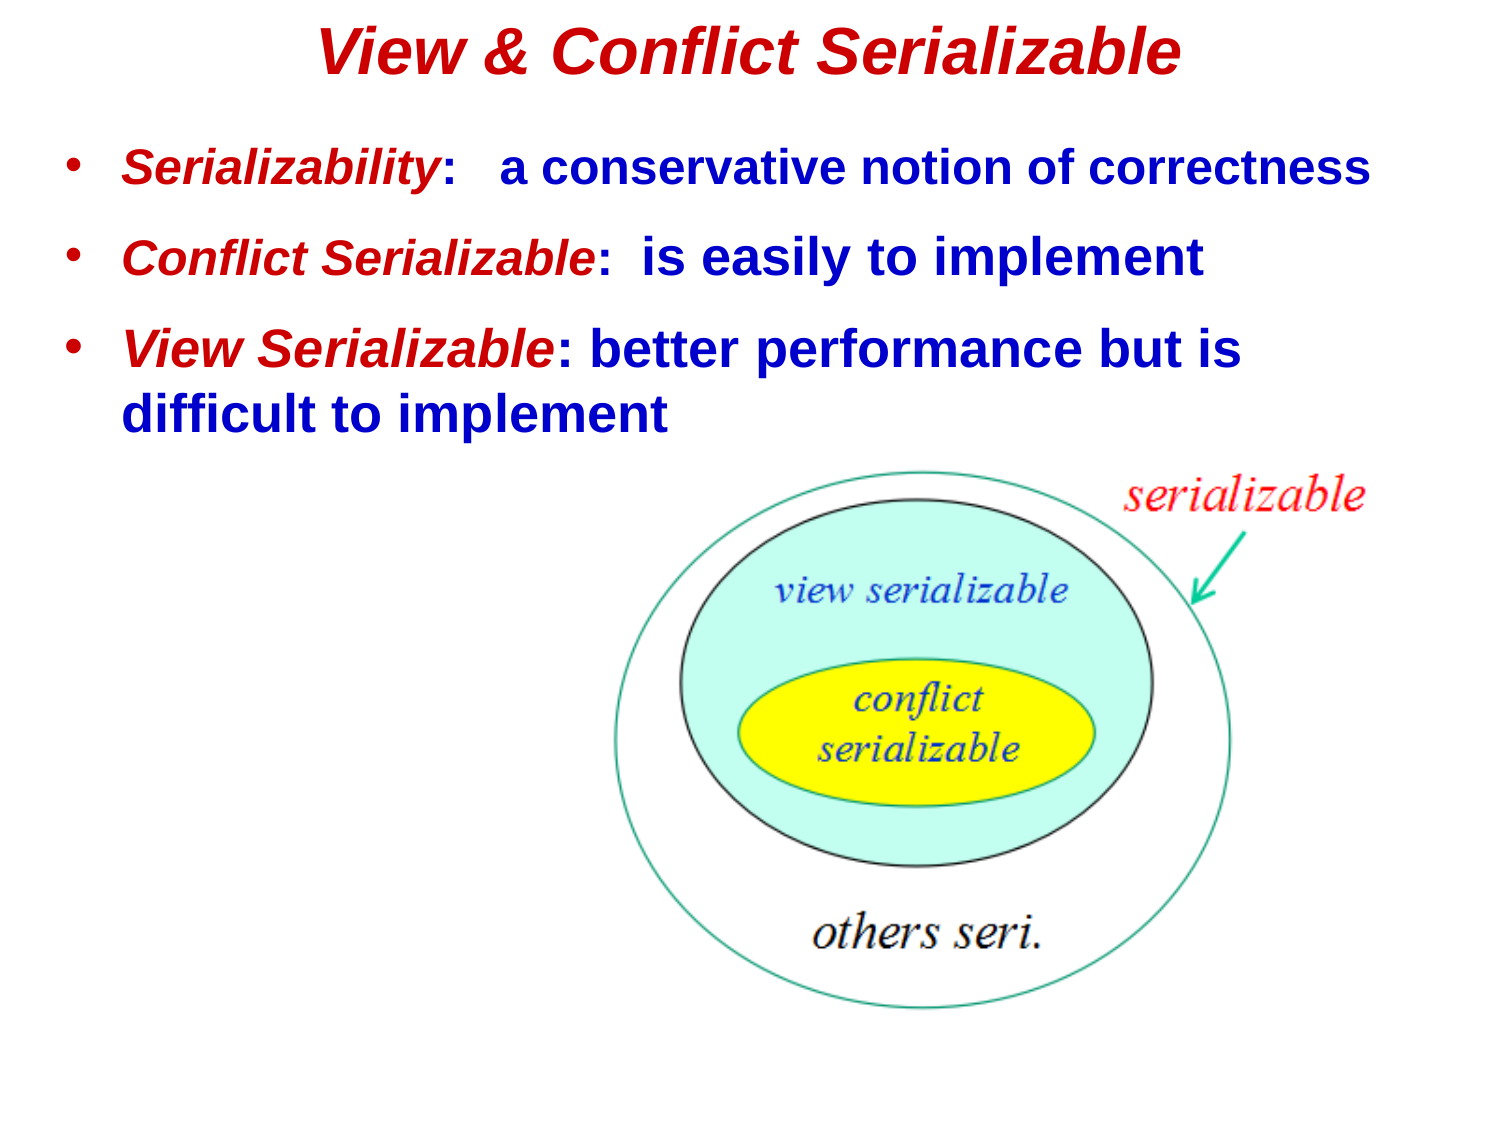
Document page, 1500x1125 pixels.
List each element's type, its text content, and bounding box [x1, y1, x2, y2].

text_box View & Conflict Serializable [112, 0, 1388, 95]
picture [605, 463, 1373, 1018]
text_box Serializability: a conservative notion of correctness Conflict Serializable: is easily to implement View Serializable: better performance but is difficult to implement [50, 127, 1438, 475]
